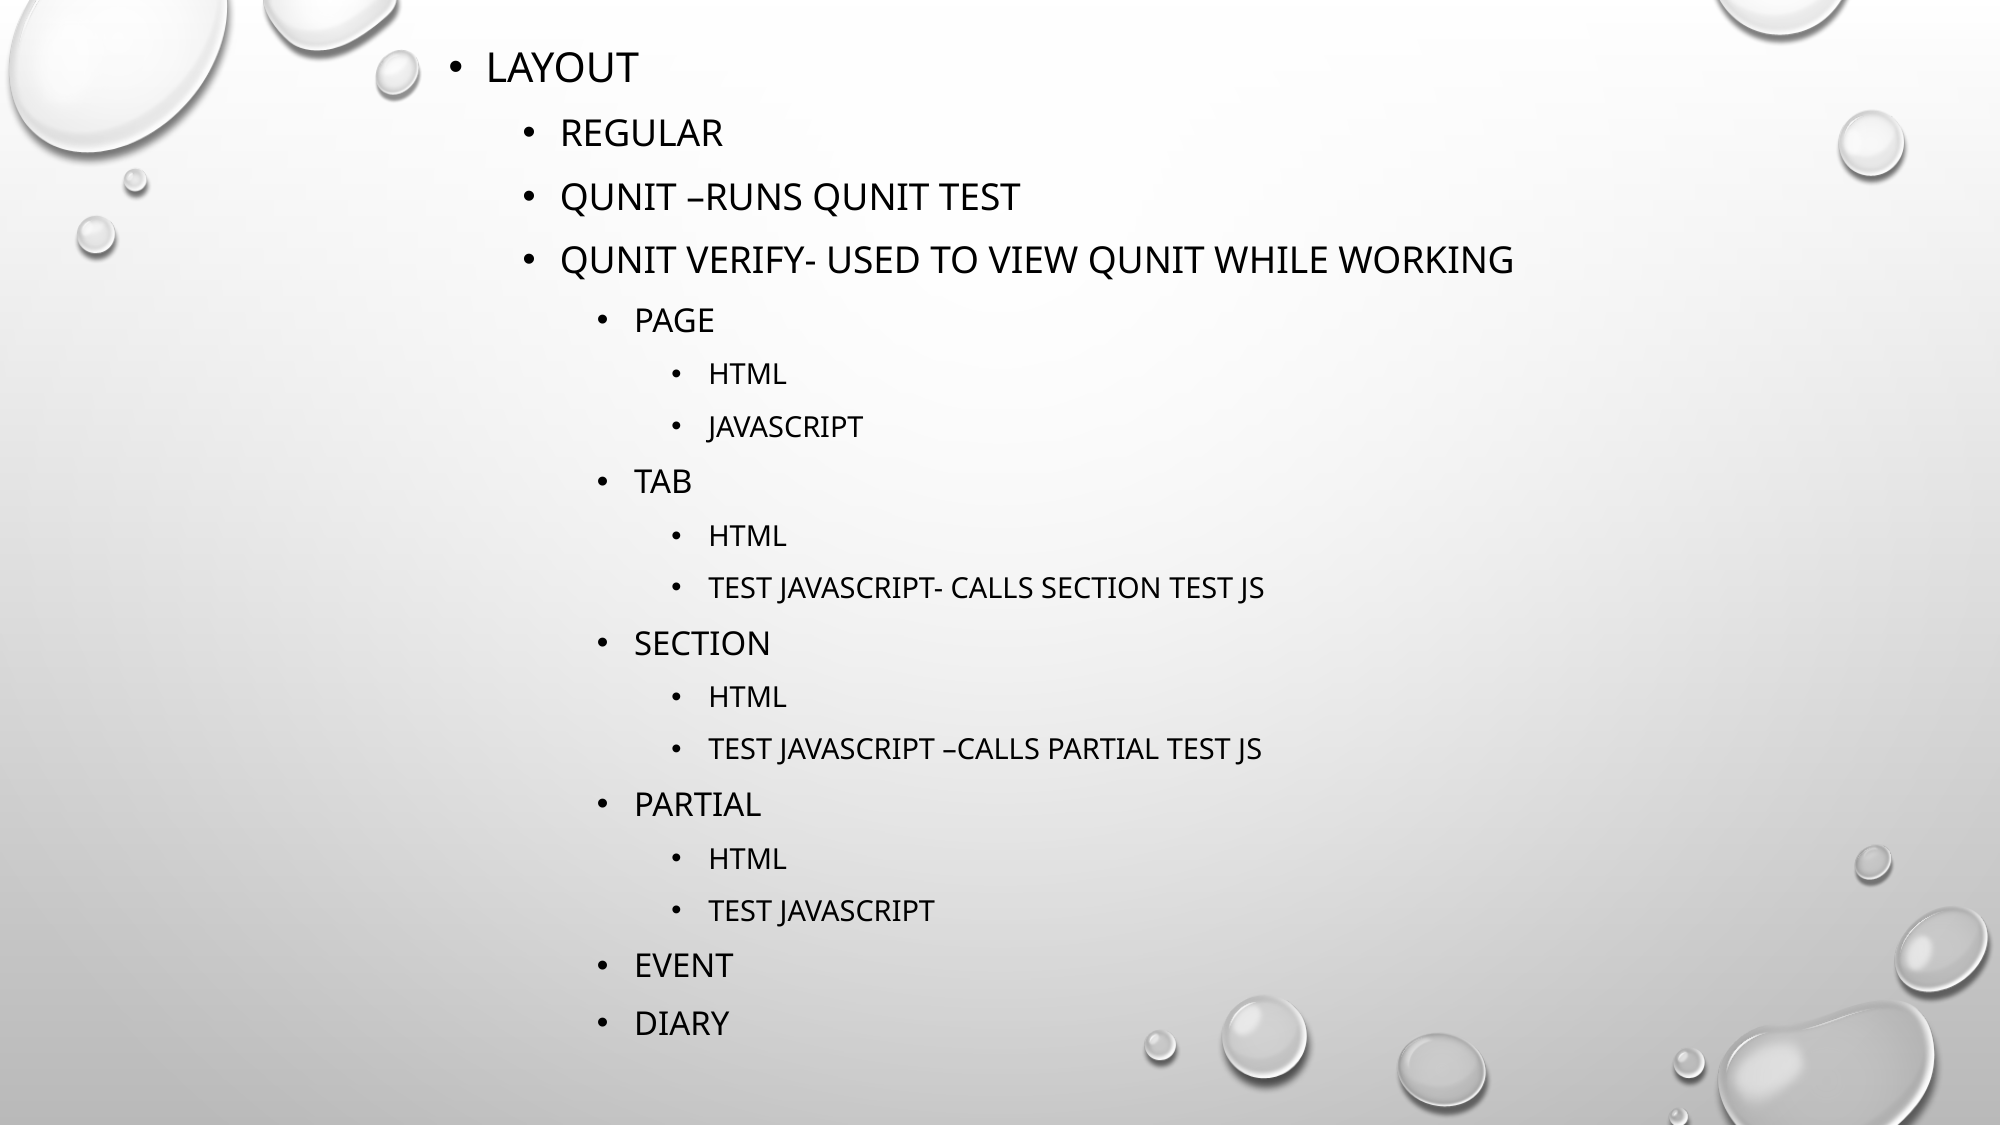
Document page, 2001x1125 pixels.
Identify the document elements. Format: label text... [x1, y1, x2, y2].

list Layout Regular Qunit –runs Qunit test Qunit Verify- Used to view Qunit while working Page HTML Javascript TAB HTML Test javascript- Calls Section Test JS Section HTml Test Javascript –Calls Partial Test JS Partial HTML Test Javascript EVENT DiARY [433, 23, 2000, 1060]
picture [0, 0, 2000, 1125]
